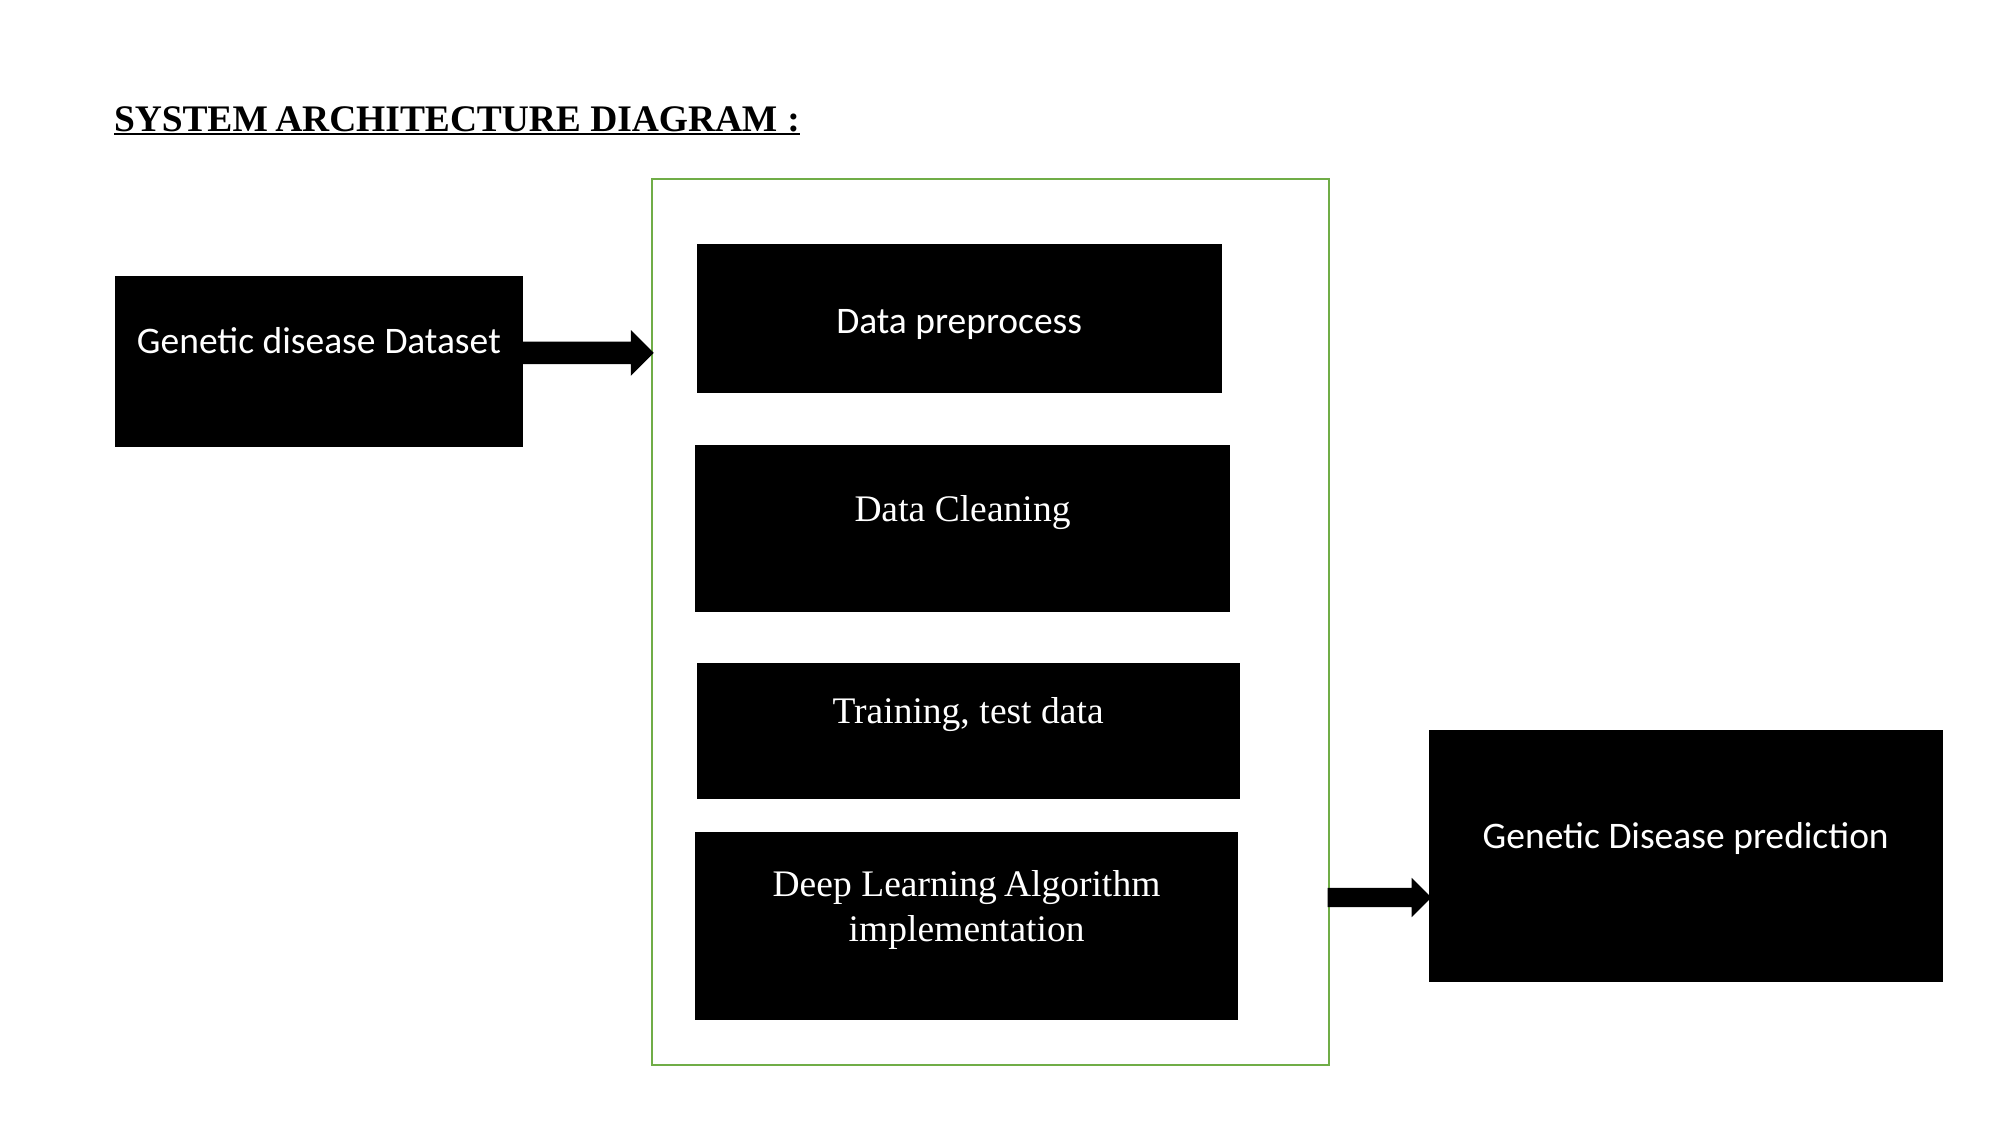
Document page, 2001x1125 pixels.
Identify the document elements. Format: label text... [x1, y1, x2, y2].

text_box Data Cleaning [695, 445, 1230, 612]
text_box Data preprocess [697, 244, 1222, 393]
text_box [651, 178, 1330, 1066]
text_box Deep Learning Algorithm implementation [695, 832, 1238, 1020]
text_box Genetic disease Dataset [115, 276, 523, 447]
text_box SYSTEM ARCHITECTURE DIAGRAM : [99, 86, 1305, 192]
text_box [520, 330, 654, 376]
text_box Genetic Disease prediction [1429, 730, 1943, 982]
text_box Training, test data [697, 663, 1240, 799]
text_box [1327, 877, 1432, 918]
